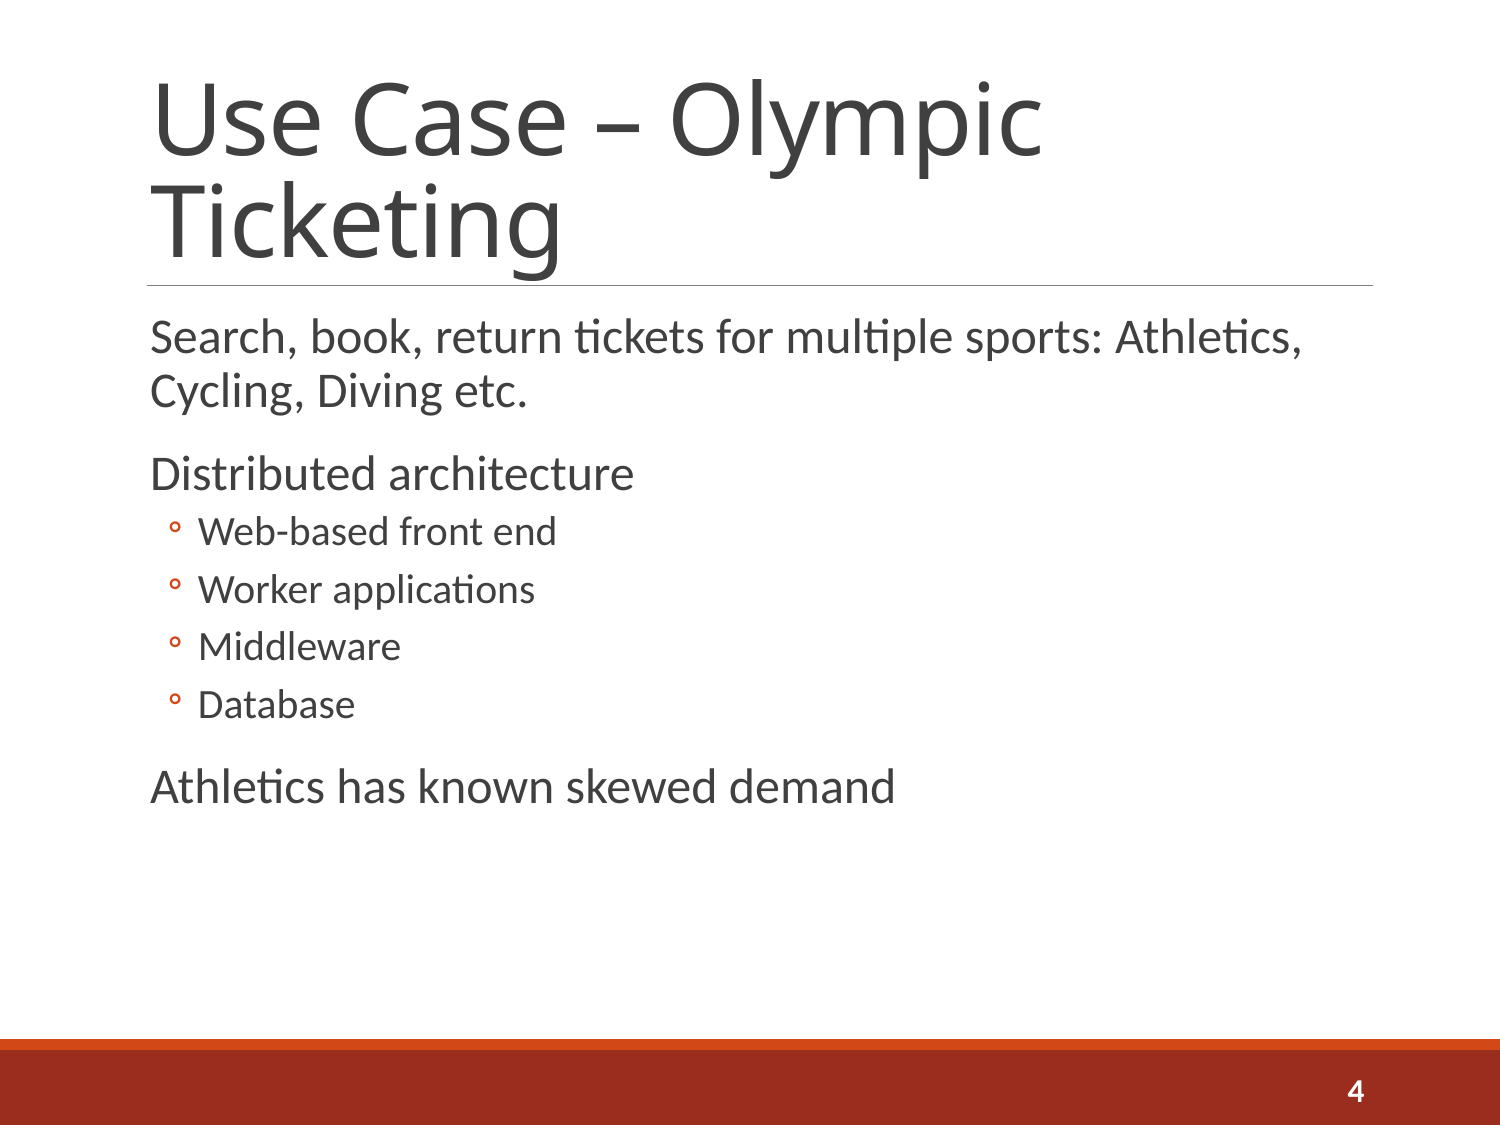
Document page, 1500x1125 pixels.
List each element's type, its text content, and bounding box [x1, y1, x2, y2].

slide_number 4 [1218, 1059, 1380, 1120]
list Search, book, return tickets for multiple sports: Athletics, Cycling, Diving etc. Distributed architecture Web-based front end Worker applications Middleware Database Athletics has known skewed demand [135, 302, 1373, 963]
title Use Case – Olympic Ticketing [135, 47, 1373, 285]
